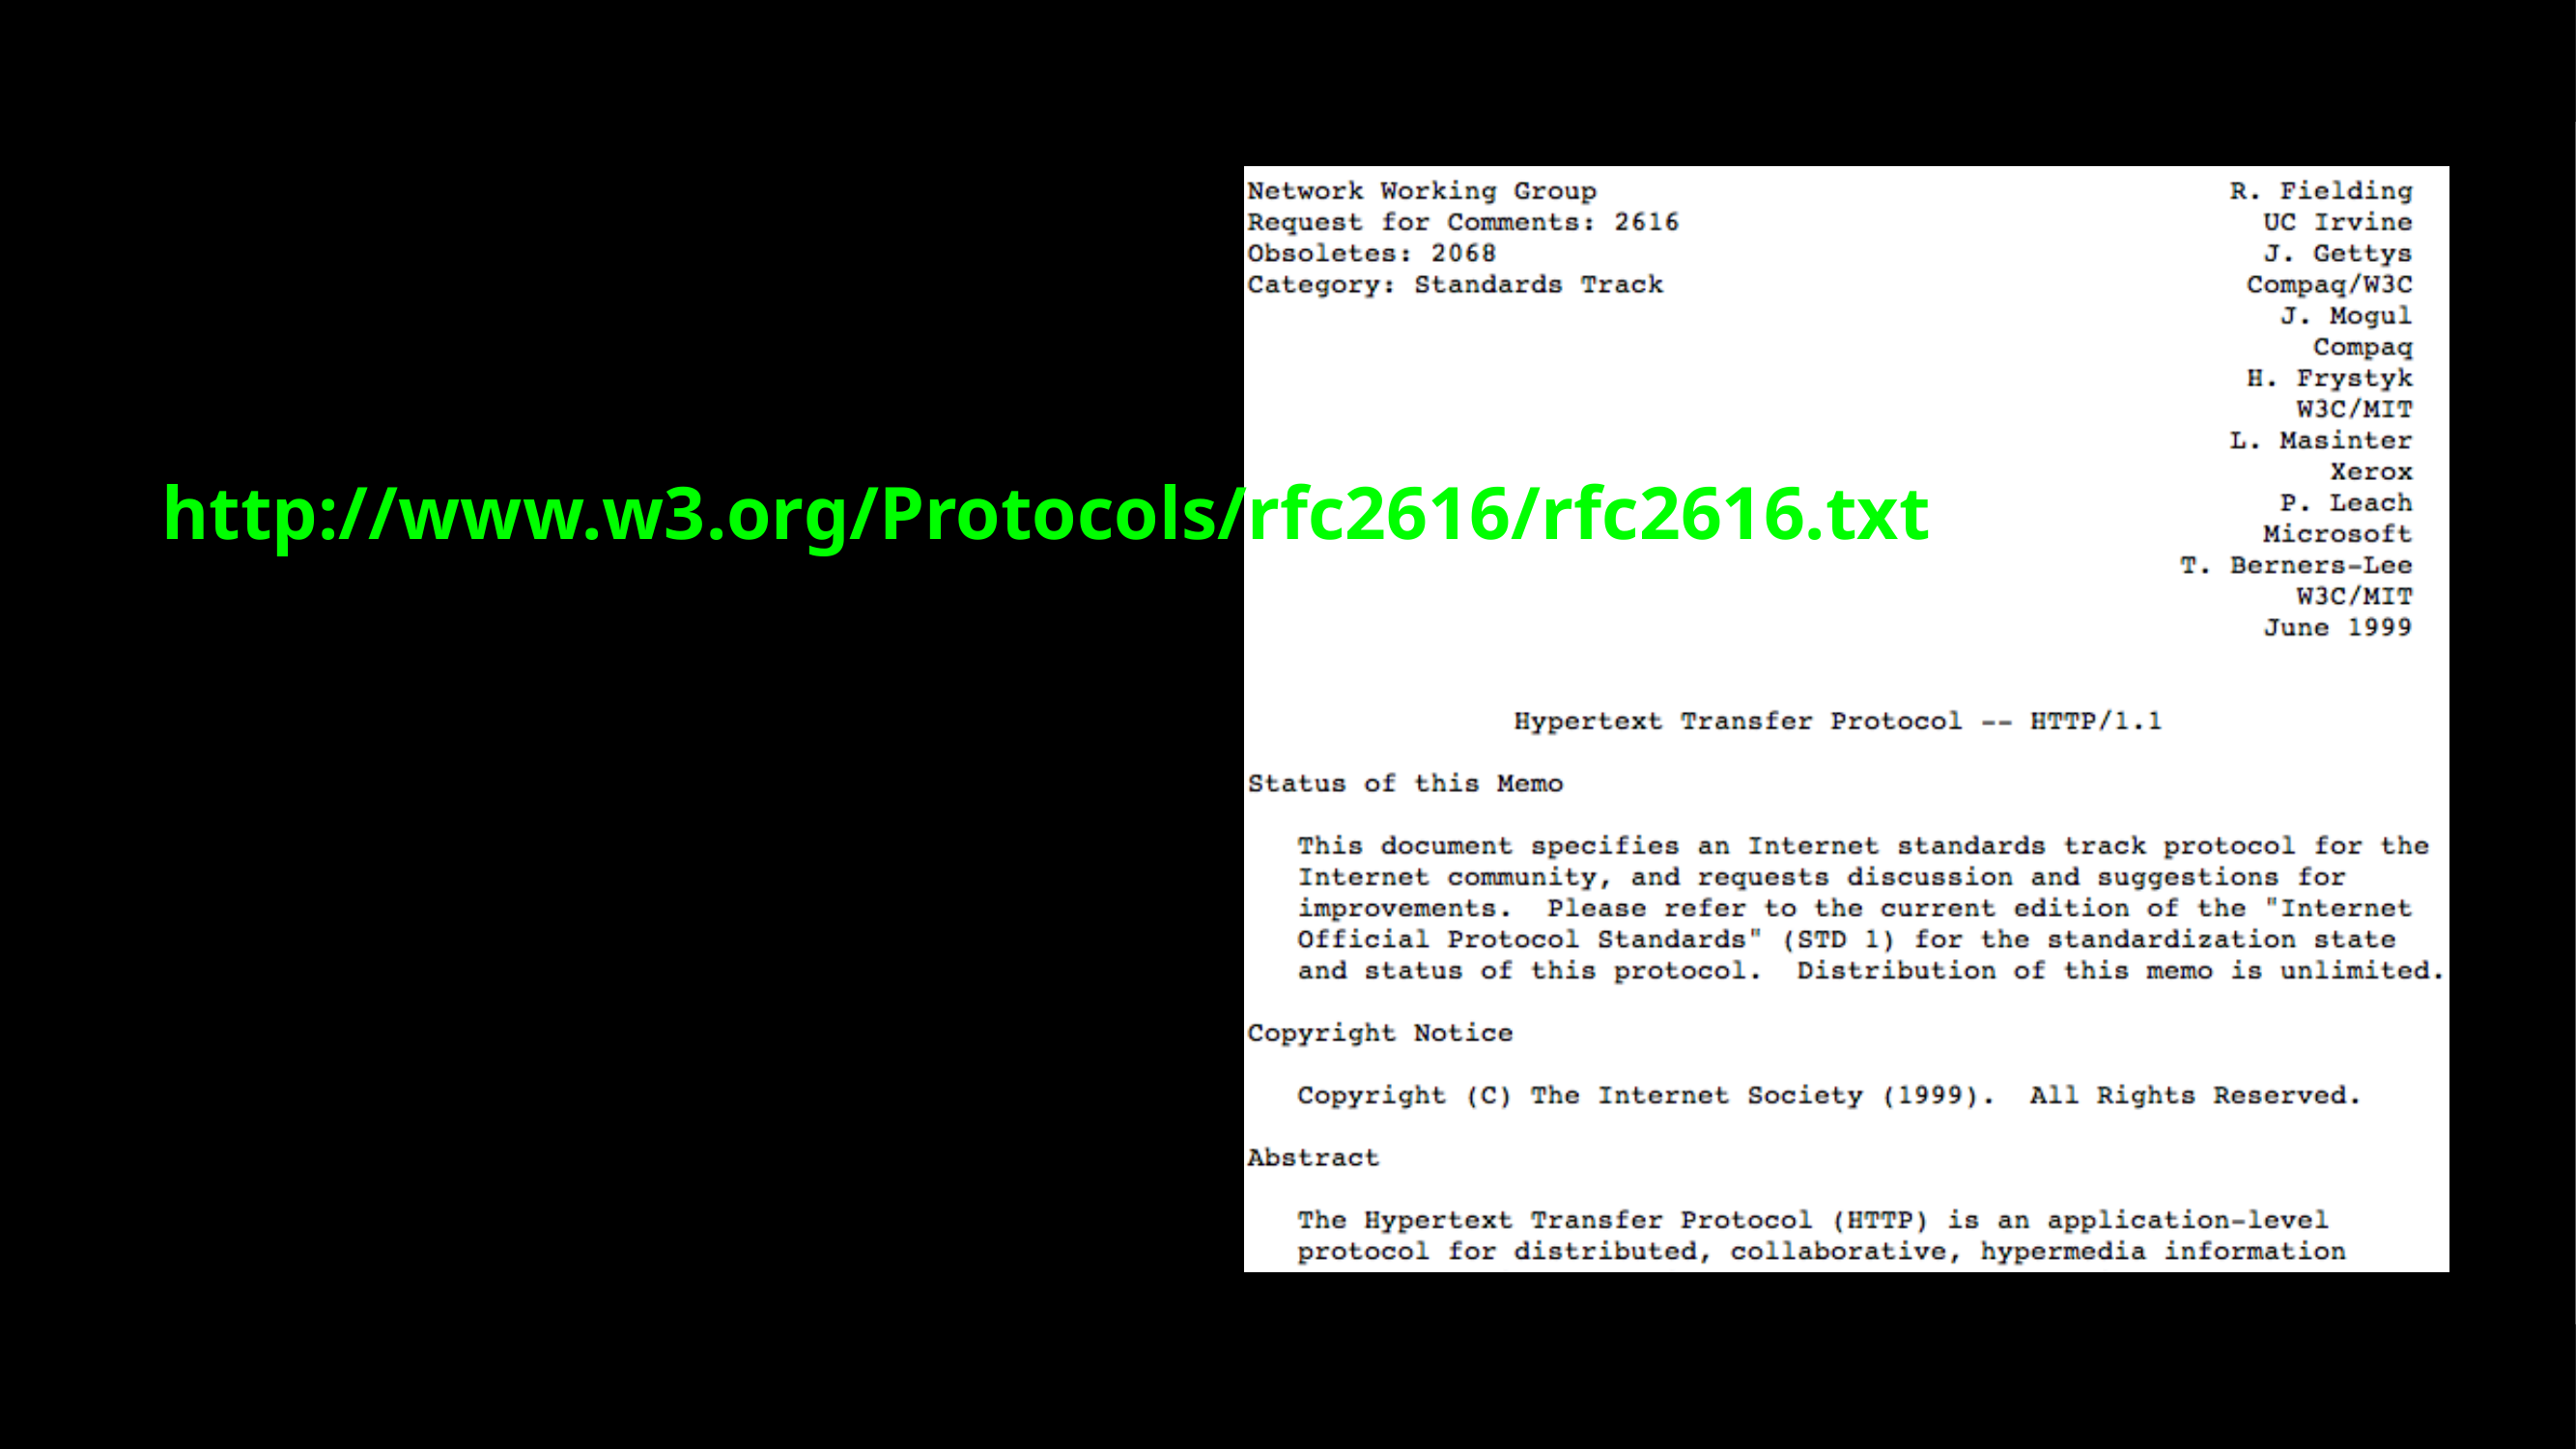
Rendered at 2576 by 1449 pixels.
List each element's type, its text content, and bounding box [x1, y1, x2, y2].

text_box http://www.w3.org/Protocols/rfc2616/rfc2616.txt [79, 461, 1239, 560]
picture [1244, 165, 2449, 1273]
